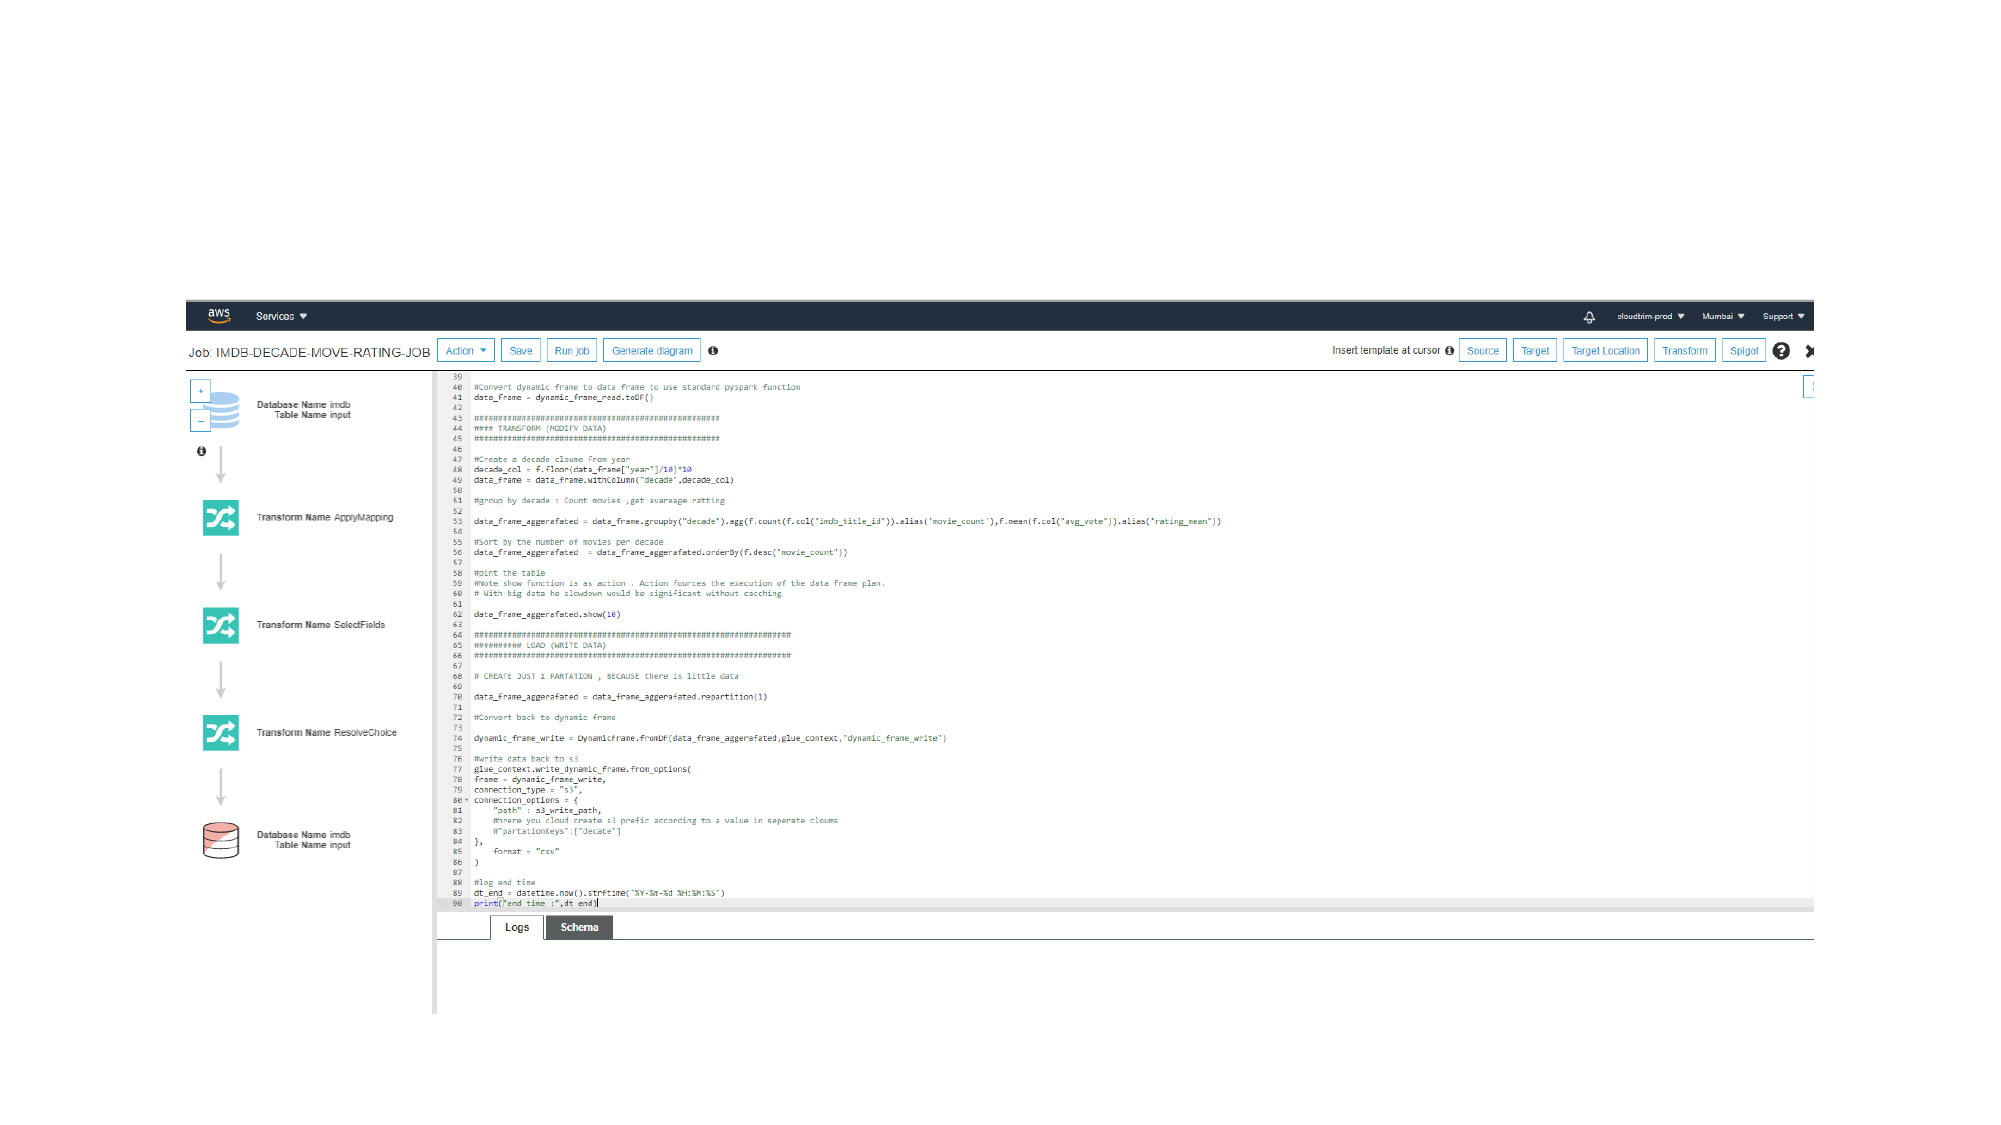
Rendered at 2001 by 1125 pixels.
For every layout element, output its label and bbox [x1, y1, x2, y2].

list [186, 299, 1814, 1014]
